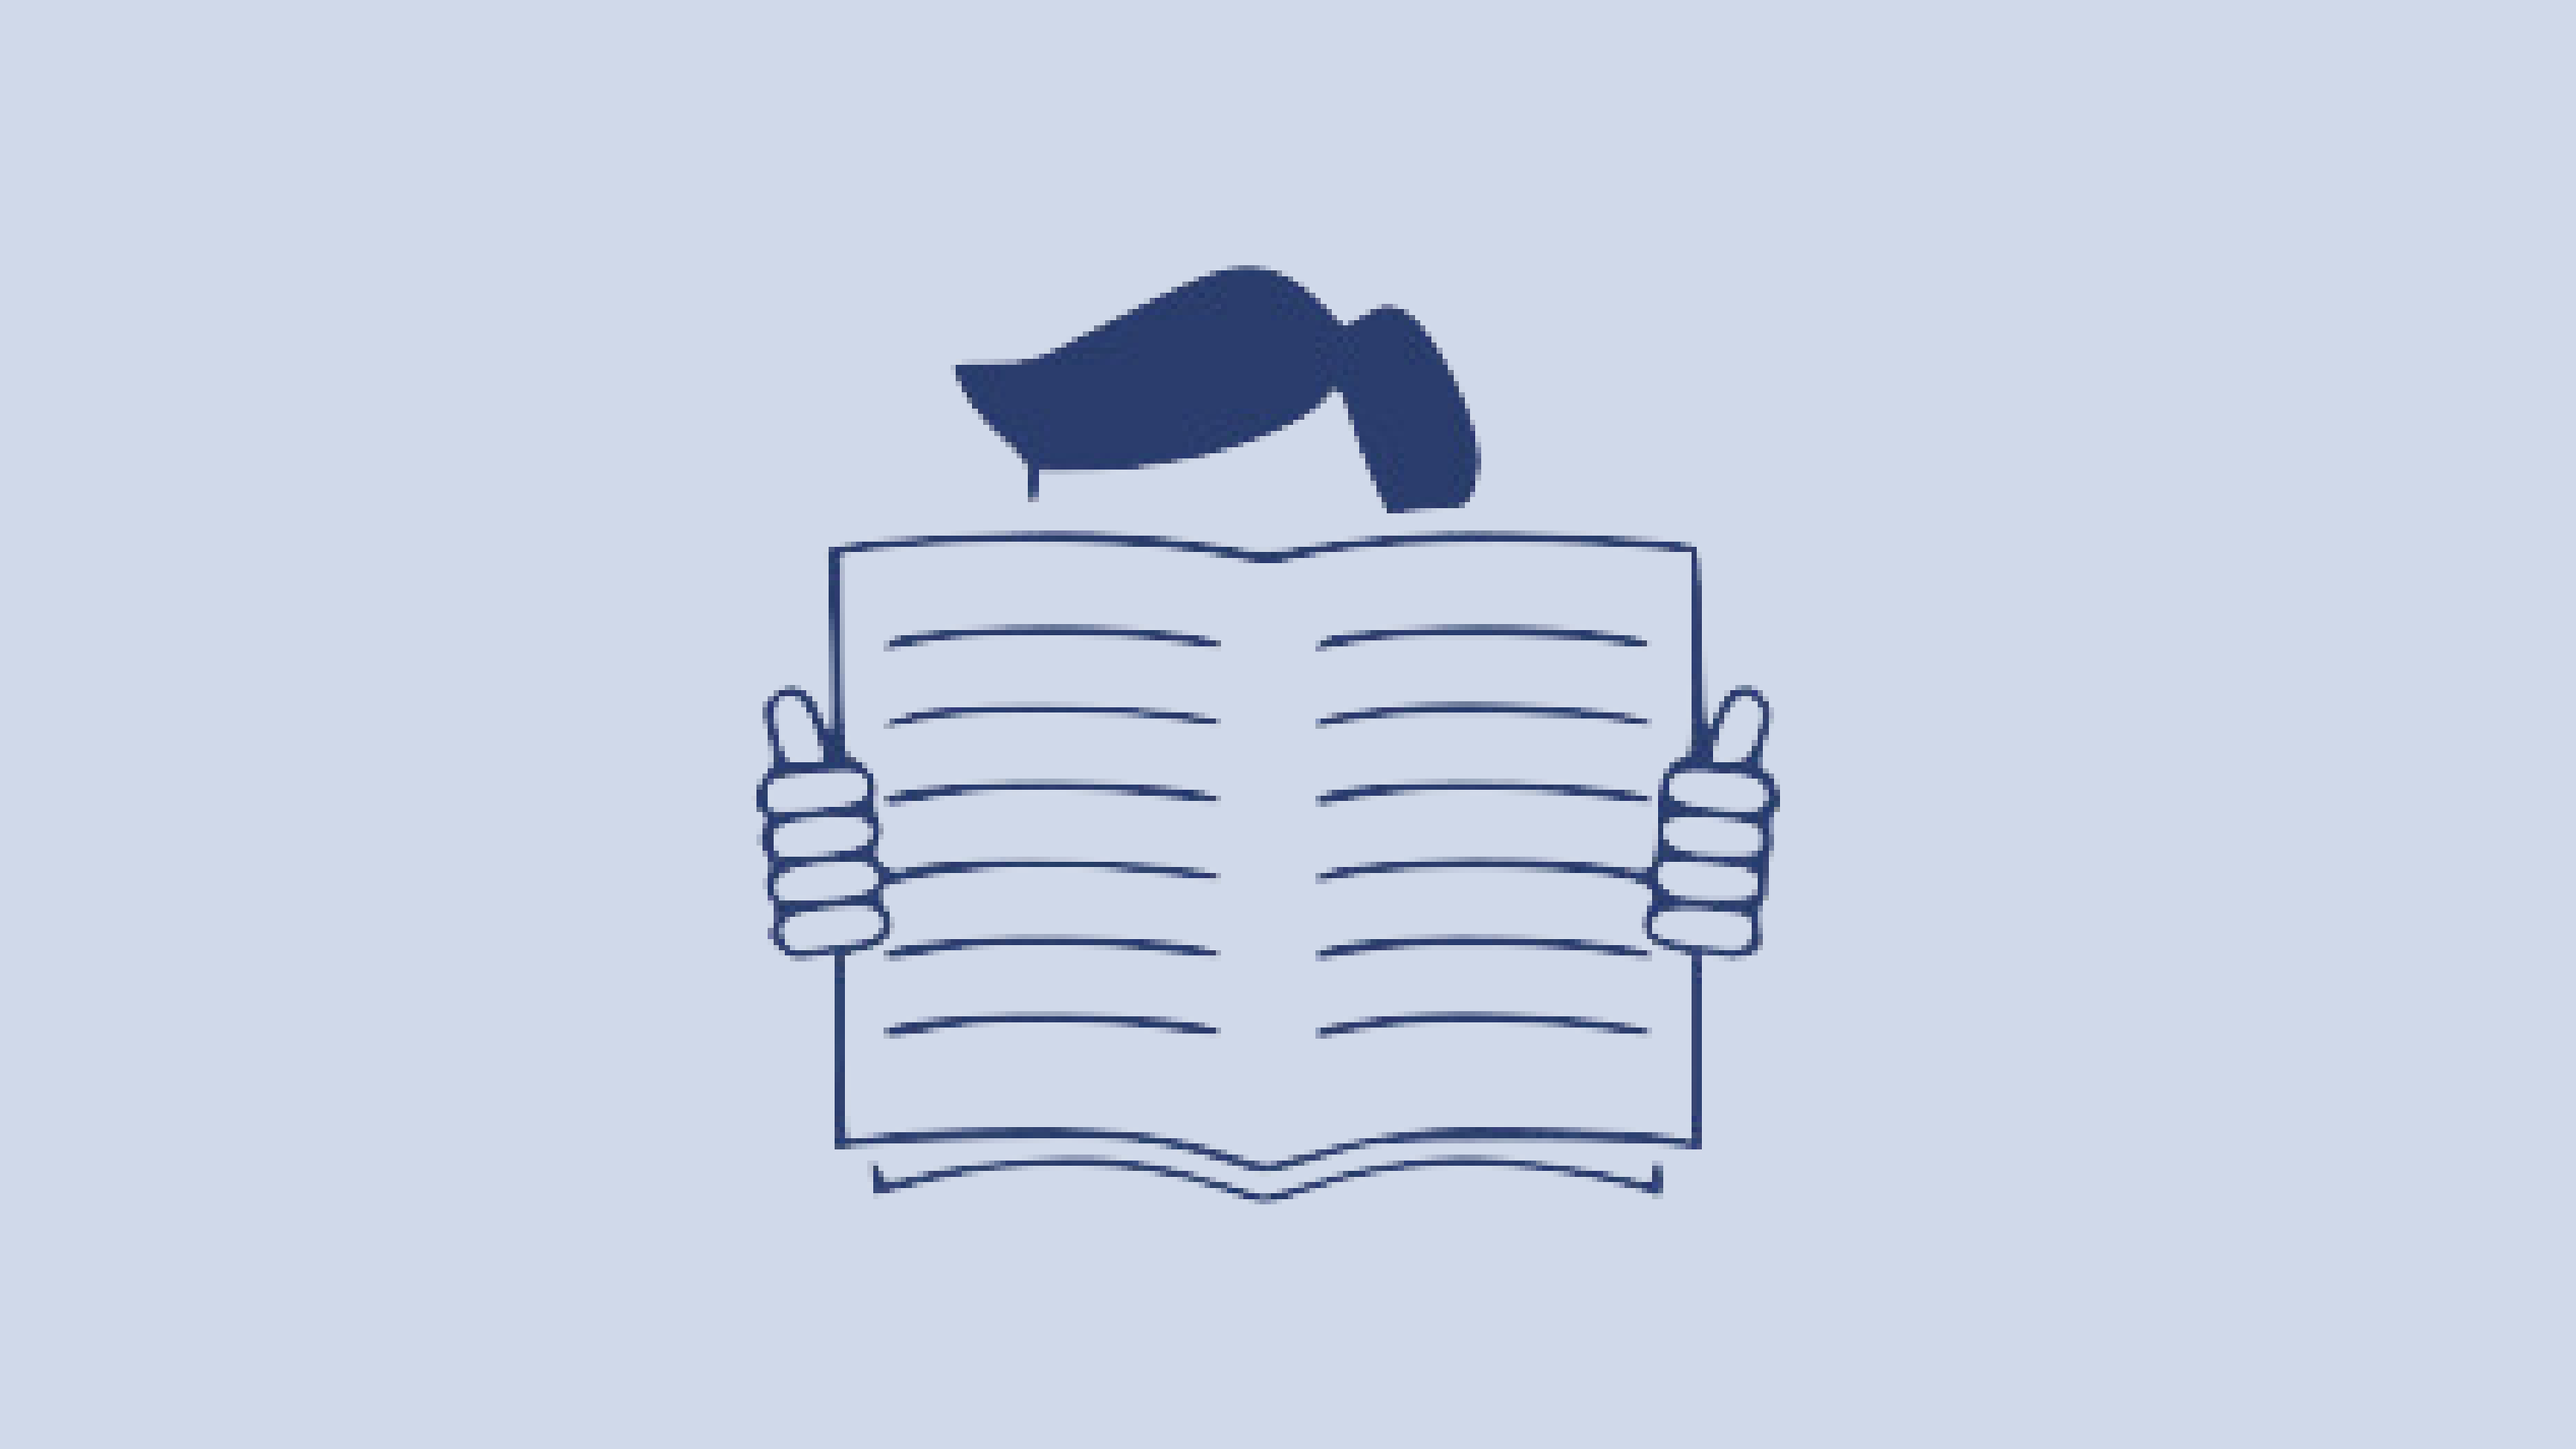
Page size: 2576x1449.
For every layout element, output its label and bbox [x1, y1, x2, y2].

text_box [608, 100, 1968, 1349]
